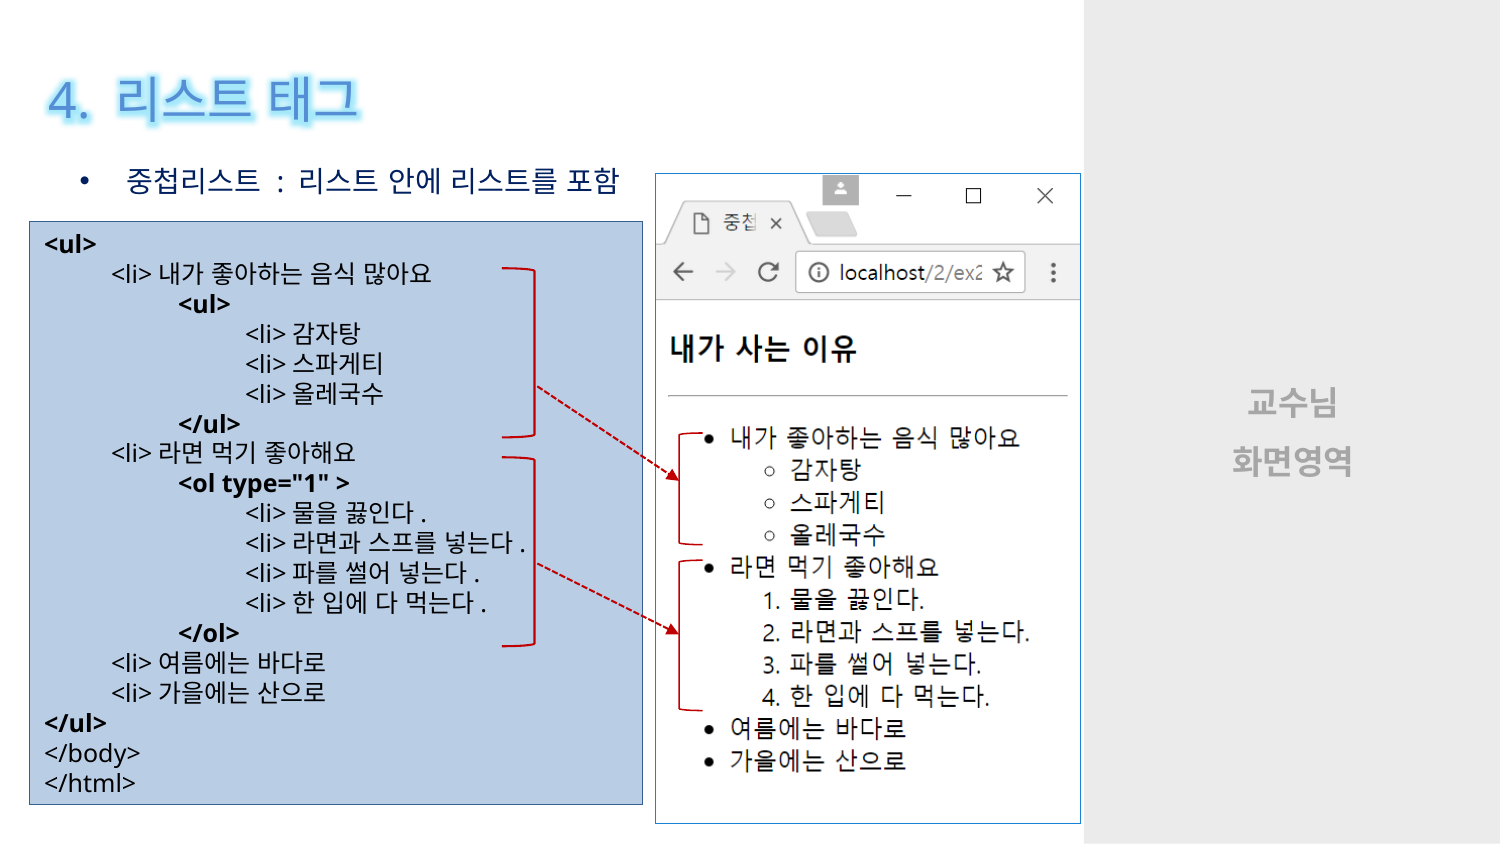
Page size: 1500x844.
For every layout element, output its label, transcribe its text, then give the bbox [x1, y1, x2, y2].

text_box [501, 456, 536, 648]
text_box 중첩리스트 : 리스트 안에 리스트를 포함 [64, 138, 1067, 326]
picture [655, 173, 1081, 825]
text_box [501, 267, 536, 439]
text_box <ul> <li>내가 좋아하는 음식 많아요 <ul> <li>감자탕 <li>스파게티 <li>올레국수 </ul> <li>라면 먹기 좋아해요 <ol type="1" > <li>물을 끓인다. <li>라면과 스프를 넣는다. <li>파를 썰어 넣는다. <li>한 입에 다 먹는다. </ol> <li>여름에는 바다로 <li>가을에는 산으로 </ul> </body> </html> [29, 221, 643, 805]
text_box [536, 384, 650, 464]
text_box 4. 리스트 태그 [34, 55, 1036, 137]
text_box [536, 561, 650, 623]
